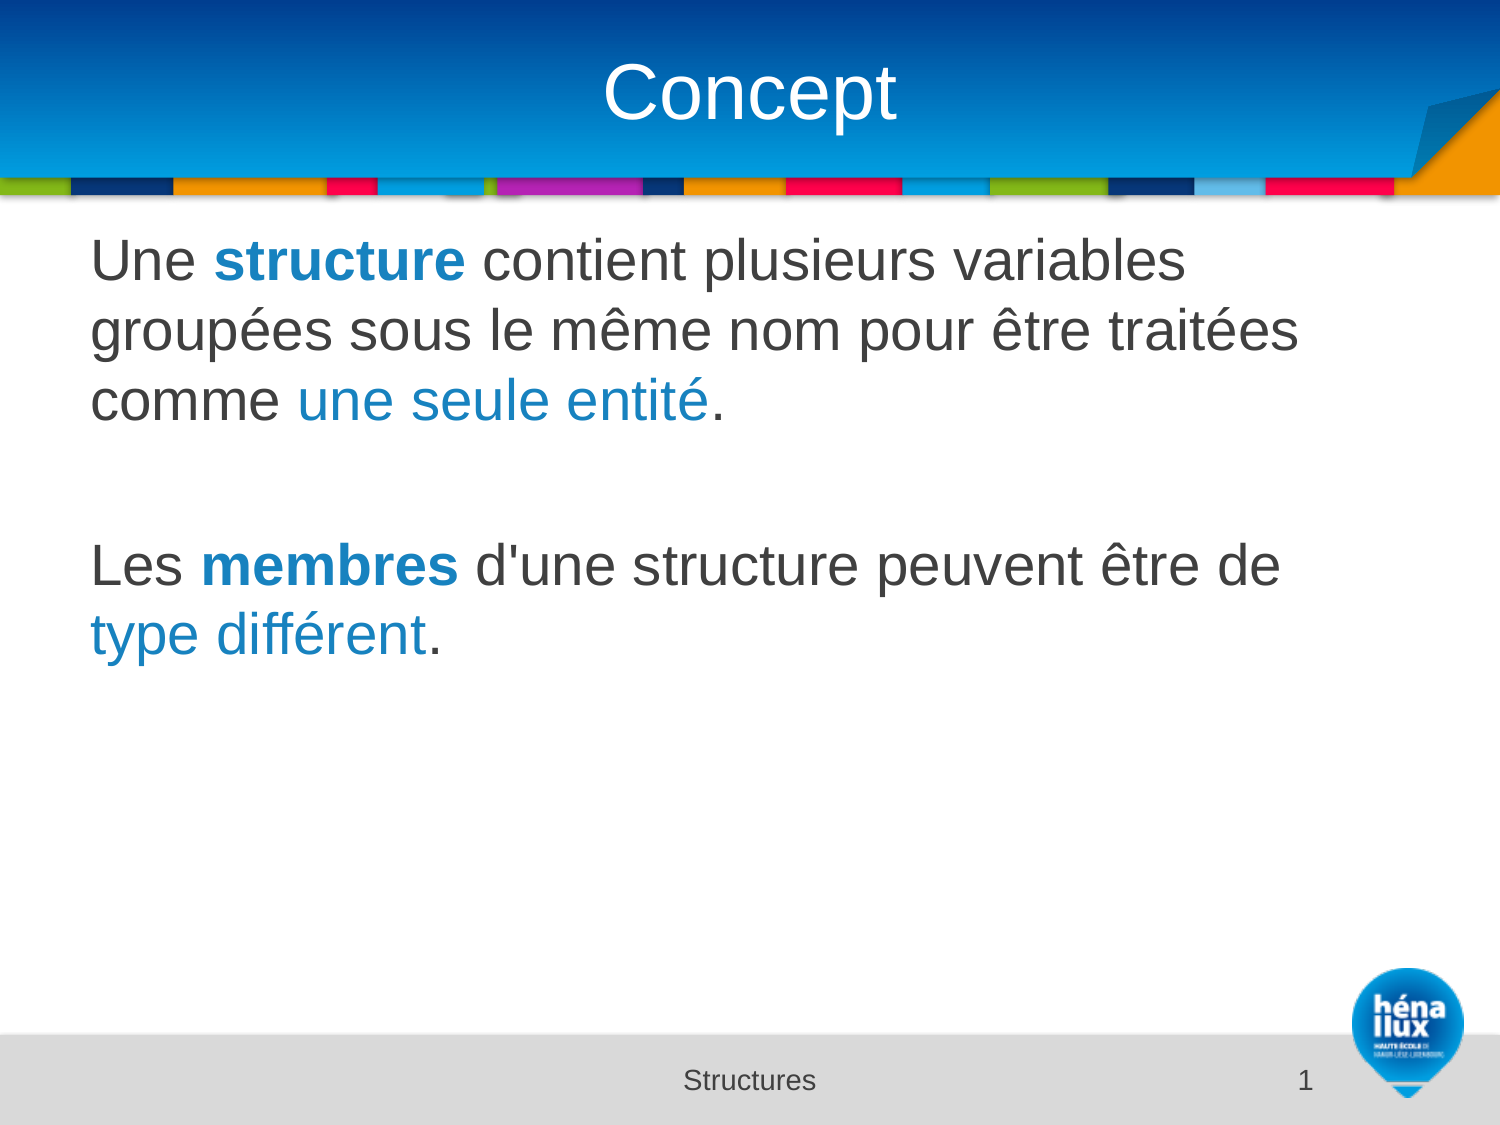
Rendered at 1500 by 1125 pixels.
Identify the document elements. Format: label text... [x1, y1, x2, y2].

picture [1425, 968, 1464, 1018]
title Concept [75, 10, 1425, 166]
slide_number 1 [1151, 1053, 1330, 1111]
footer Structures [383, 1053, 1117, 1111]
picture [1365, 985, 1450, 1067]
picture [1352, 1029, 1464, 1098]
list Une structure contient plusieurs variables groupées sous le même nom pour être traitées comme une seule entité. Les membres d'une structure peuvent être de type différent. [75, 214, 1425, 1005]
